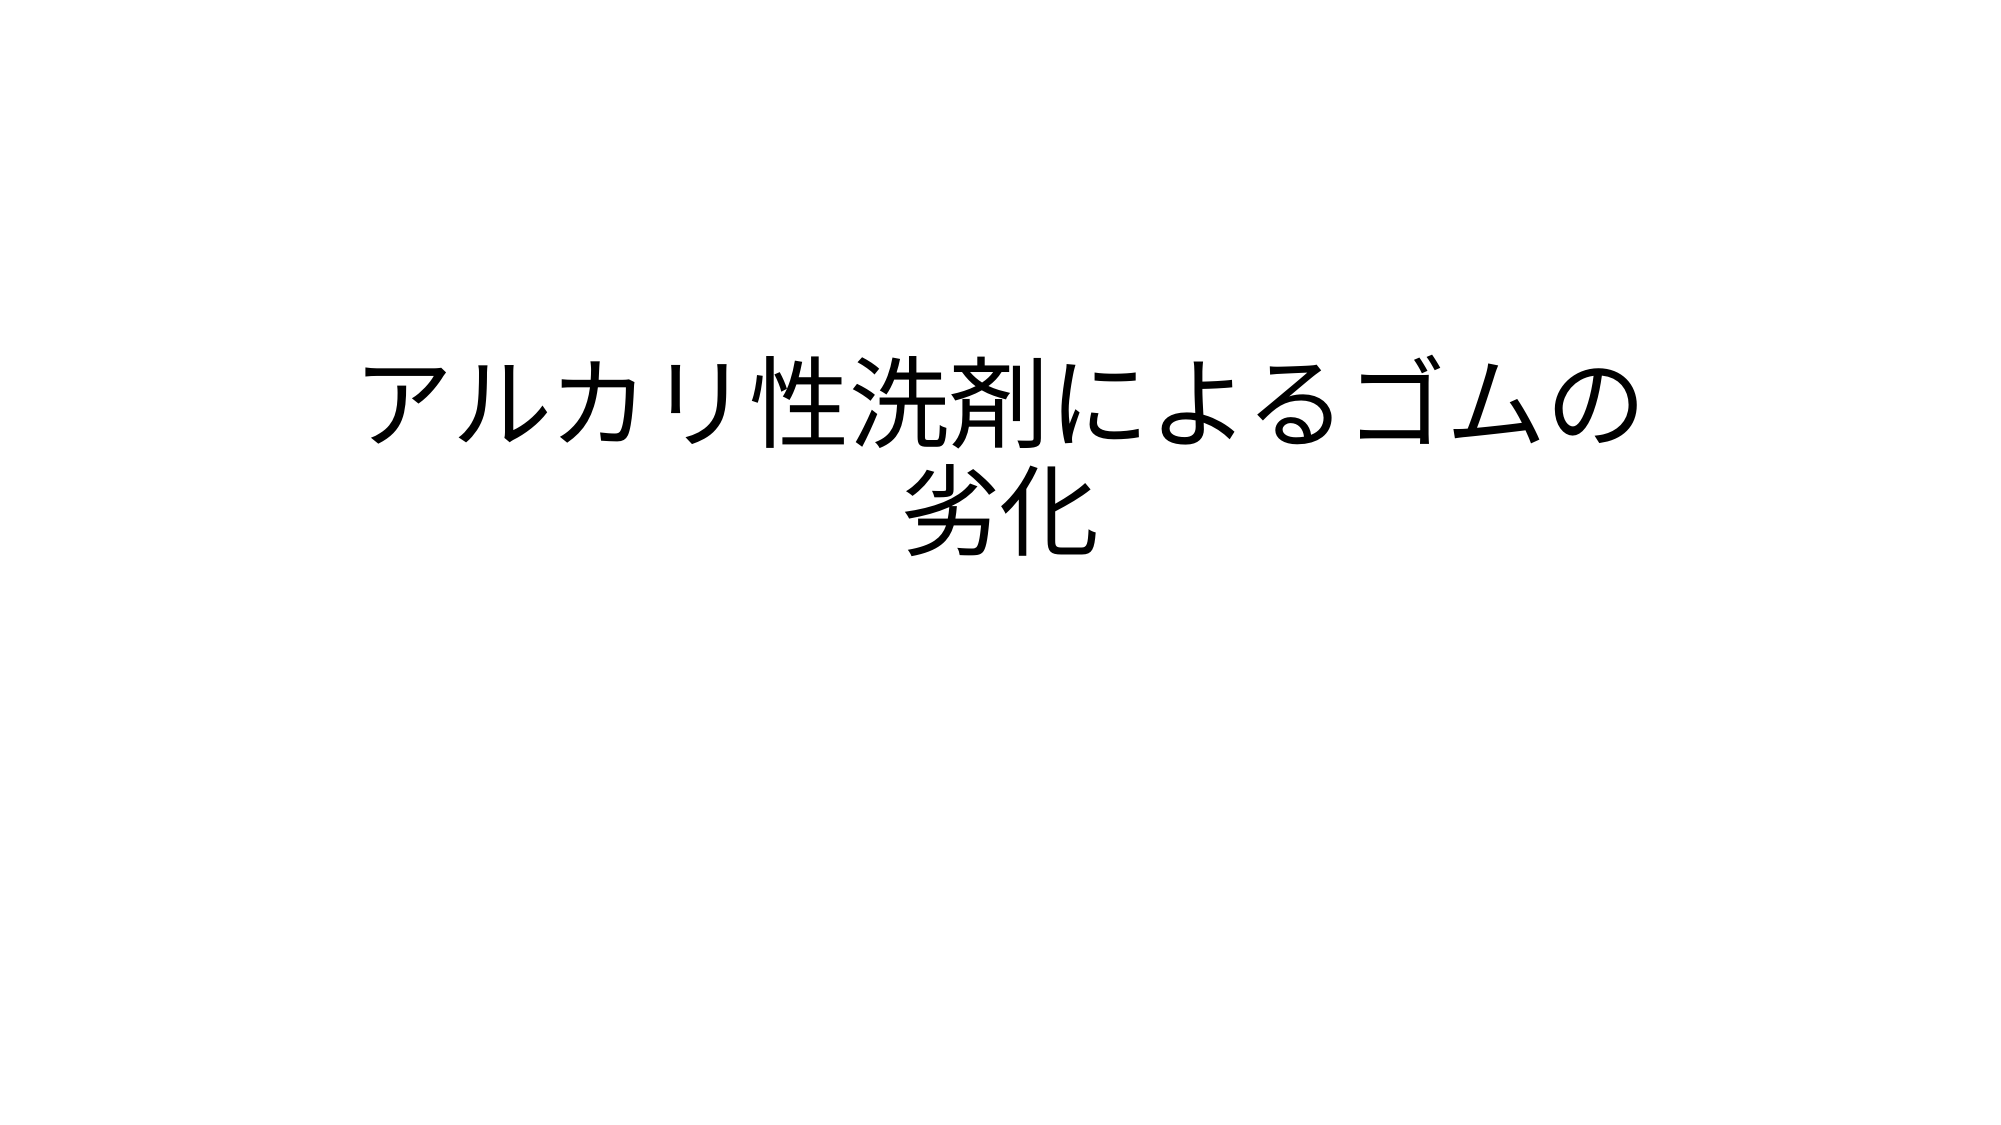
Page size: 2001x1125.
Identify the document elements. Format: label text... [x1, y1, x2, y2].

title アルカリ性洗剤によるゴムの劣化 [320, 185, 1680, 578]
